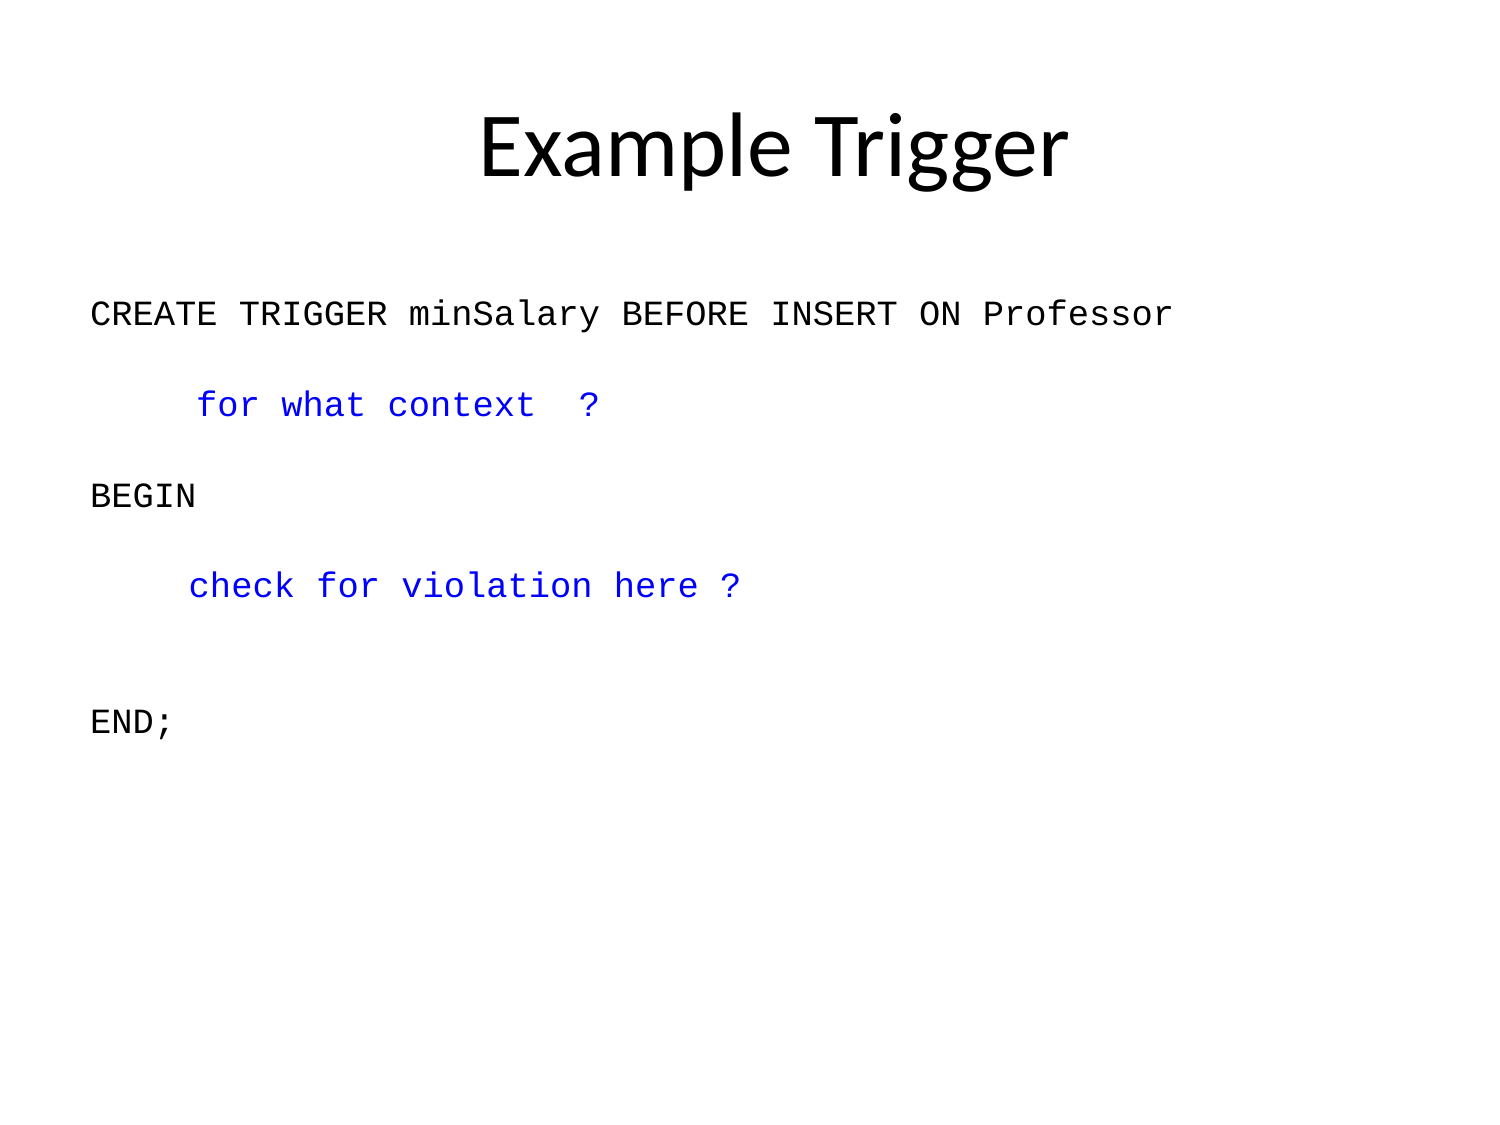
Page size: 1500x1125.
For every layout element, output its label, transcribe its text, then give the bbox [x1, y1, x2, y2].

title Example Trigger [137, 68, 1413, 212]
list CREATE TRIGGER minSalary BEFORE INSERT ON Professor for what context ? BEGIN check for violation here ? END; [75, 287, 1400, 1056]
